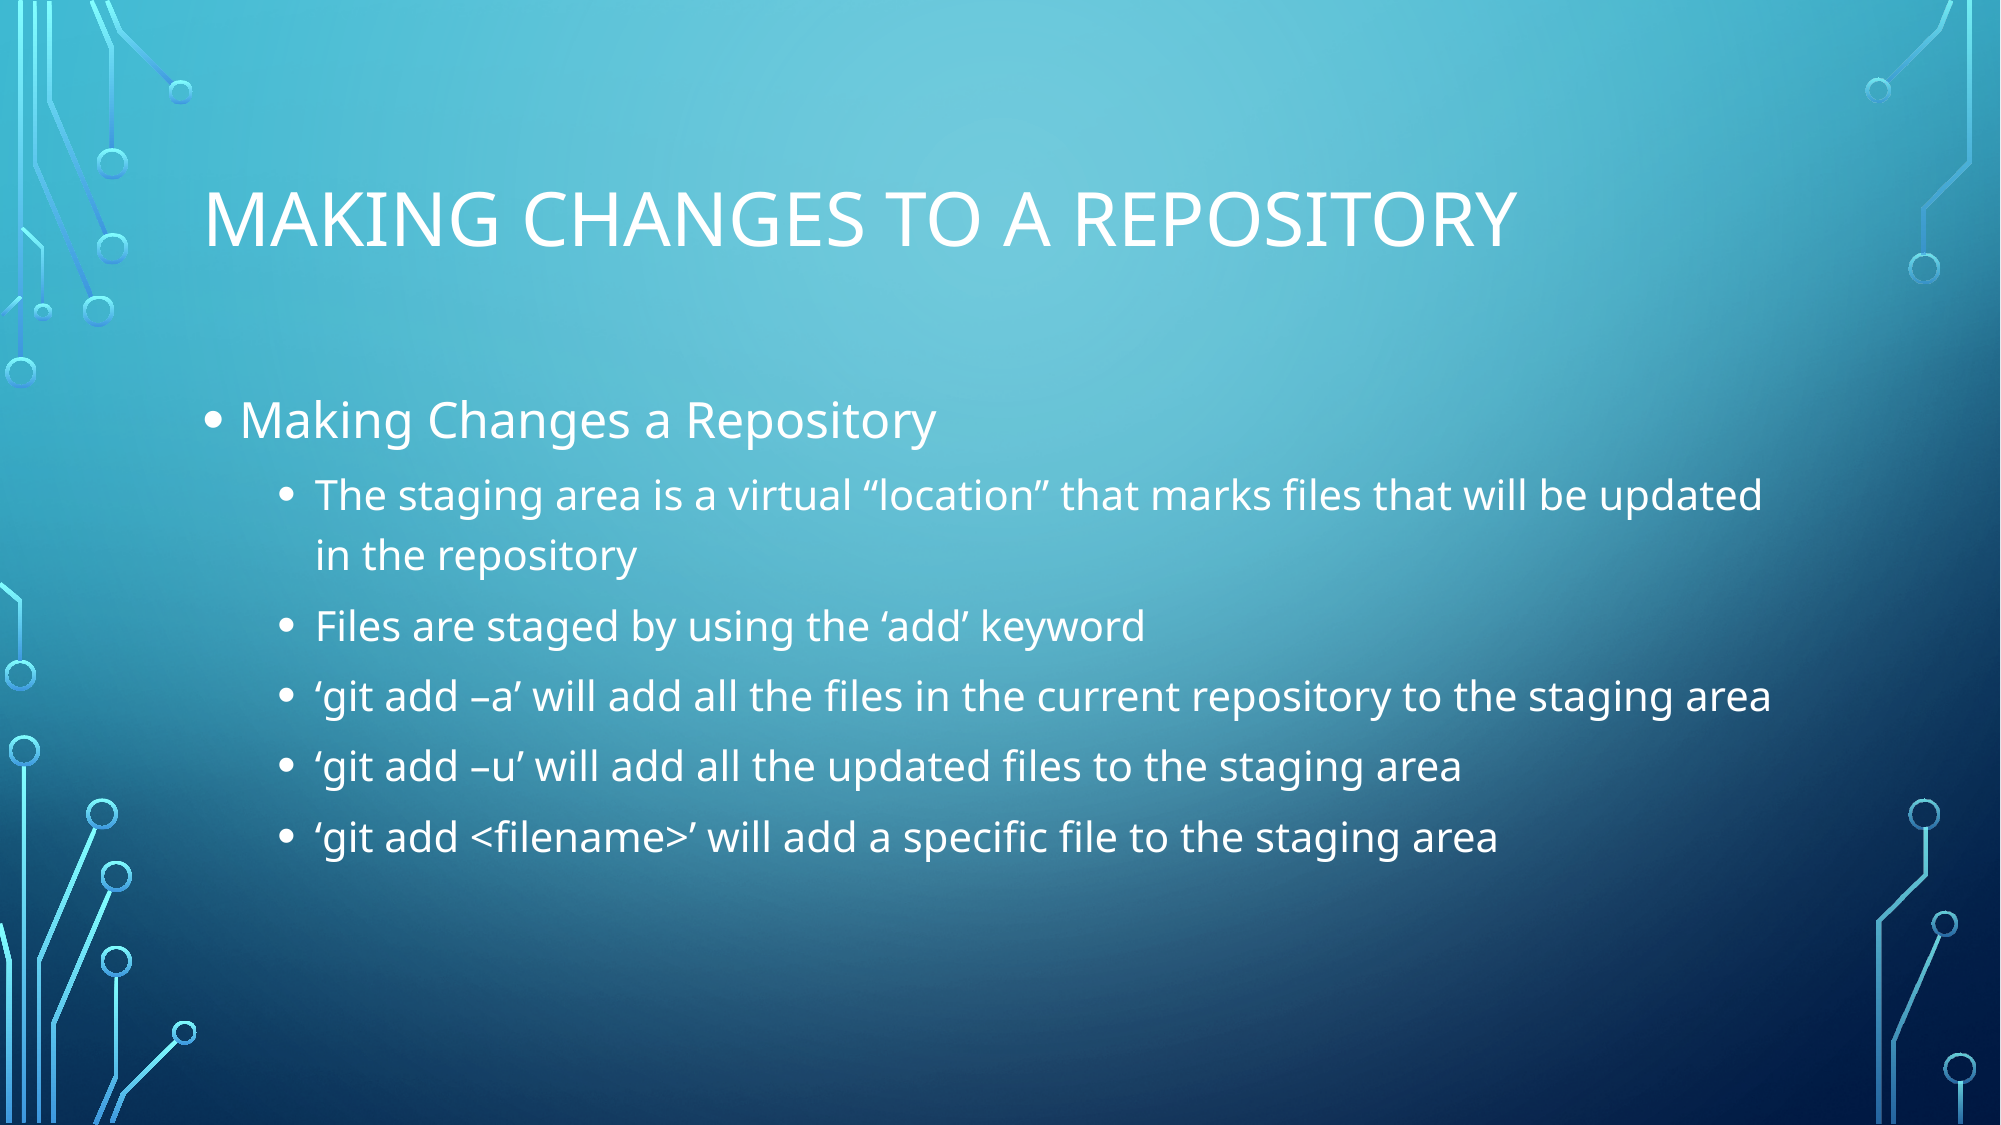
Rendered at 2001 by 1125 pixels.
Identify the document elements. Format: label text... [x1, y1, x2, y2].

title Making Changes to a Repository [187, 101, 1813, 344]
list Making Changes a Repository The staging area is a virtual “location” that marks files that will be updated in the repository Files are staged by using the ‘add’ keyword ‘git add –a’ will add all the files in the current repository to the staging area ‘git add –u’ will add all the updated files to the staging area ‘git add <filename>’ will add a specific file to the staging area [187, 369, 1813, 950]
